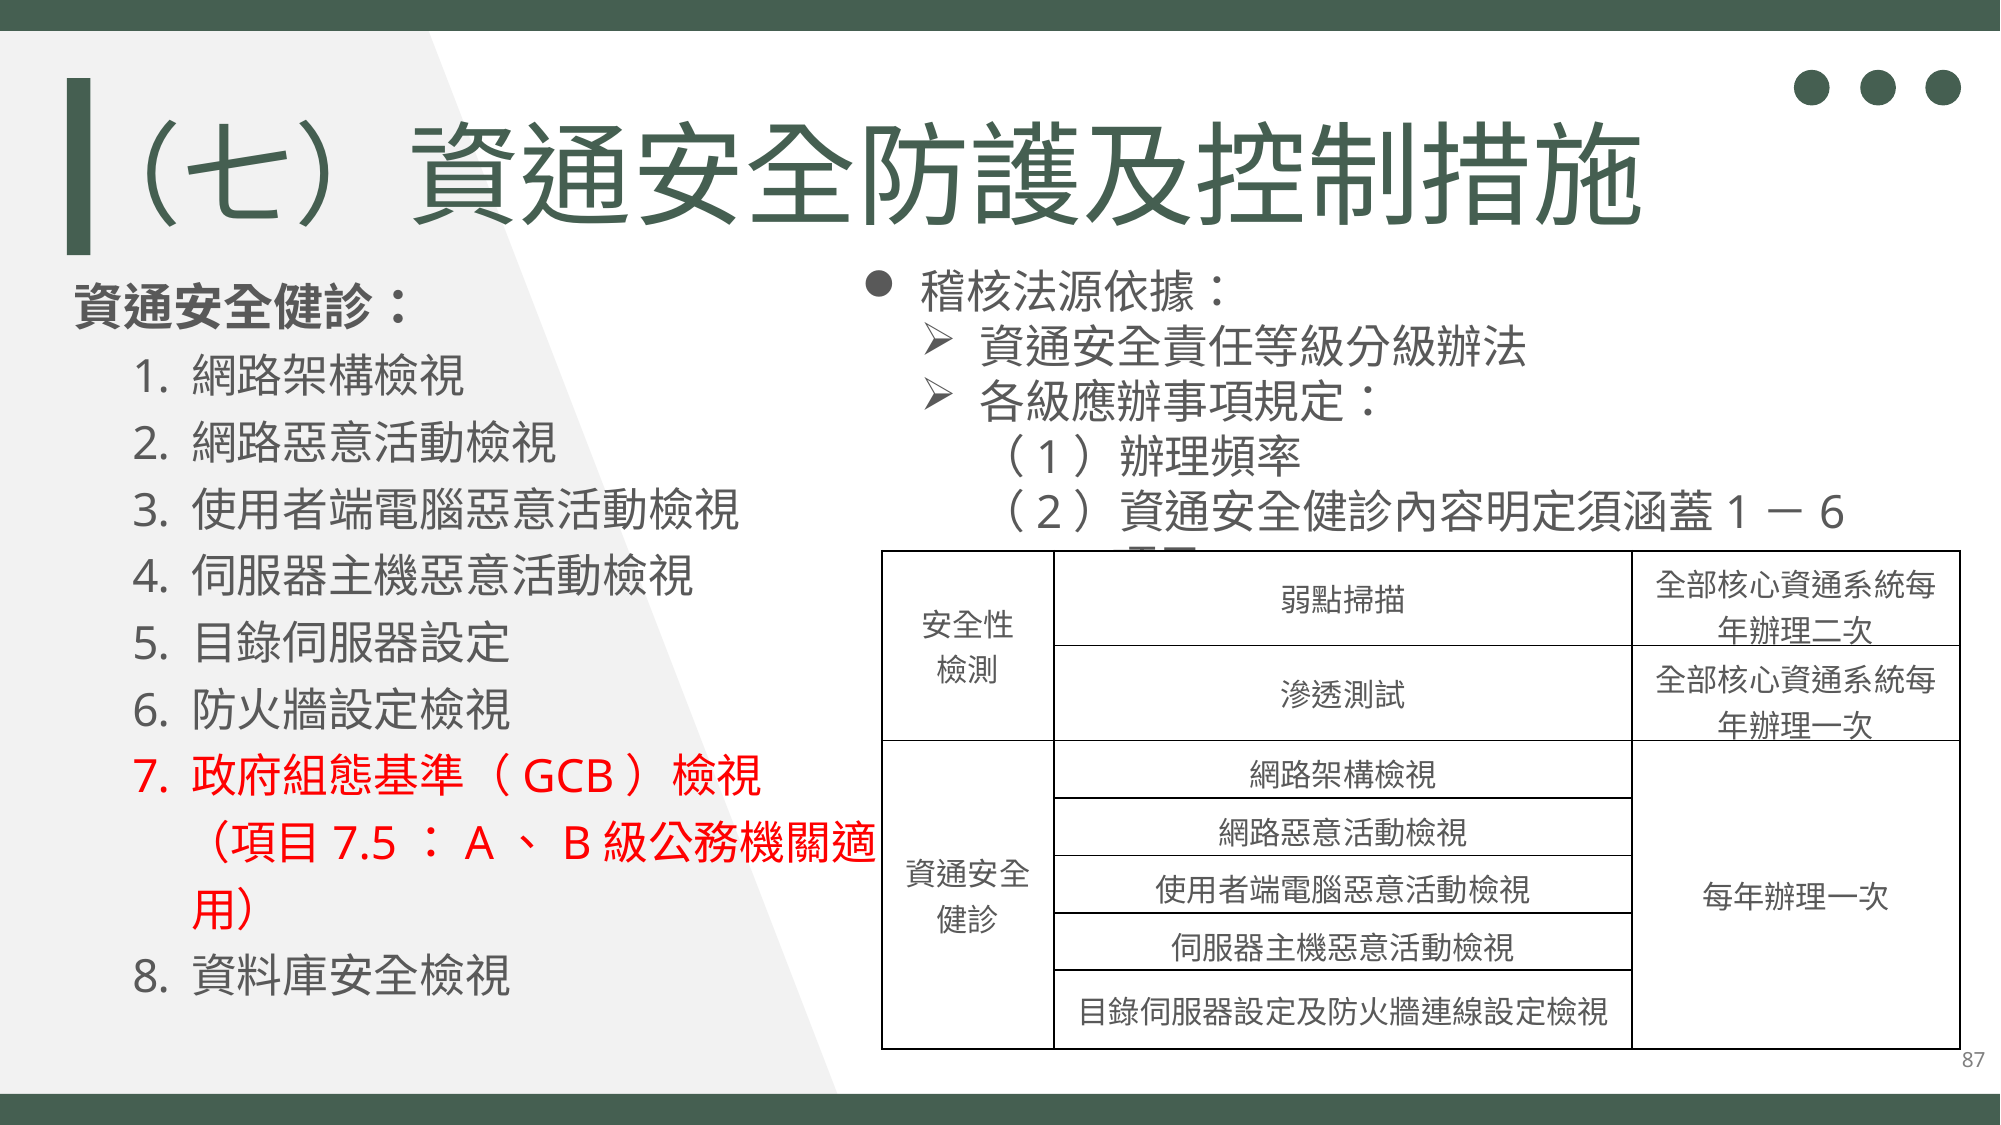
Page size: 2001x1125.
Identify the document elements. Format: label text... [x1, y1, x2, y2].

text_box （七）資通安全防護及控制措施 [55, 96, 1910, 315]
table_header 安全性 檢測 [883, 552, 1053, 740]
table_header 全部核心資通系統每年辦理二次 [1633, 552, 1959, 645]
table_cell 資通安全 健診 [883, 741, 1053, 1048]
table_cell 伺服器主機惡意活動檢視 [1055, 914, 1631, 969]
text_box 87 [1692, 1039, 2000, 1083]
table_cell 目錄伺服器設定及防火牆連線設定檢視 [1055, 971, 1631, 1048]
table_cell 網路架構檢視 [1055, 741, 1631, 797]
table_cell 全部核心資通系統每年辦理一次 [1633, 646, 1959, 740]
table_header 弱點掃描 [1055, 552, 1631, 645]
table_cell 每年辦理一次 [1633, 741, 1959, 1048]
text_box 稽核法源依據： 資通安全責任等級分級辦法 各級應辦事項規定： （1）辦理頻率 （2）資通安全健診內容明定須涵蓋1－6項目 [847, 243, 1911, 600]
table_cell 滲透測試 [1055, 646, 1631, 740]
list 資通安全健診： 網路架構檢視 網路惡意活動檢視 使用者端電腦惡意活動檢視 伺服器主機惡意活動檢視 目錄伺服器設定 防火牆設定檢視 政府組態基準（GCB）檢視 （項目7.5：A、B級公務機關適用） 資料庫安全檢視 [58, 315, 881, 1041]
table_cell 使用者端電腦惡意活動檢視 [1055, 856, 1631, 912]
table_cell 網路惡意活動檢視 [1055, 799, 1631, 855]
